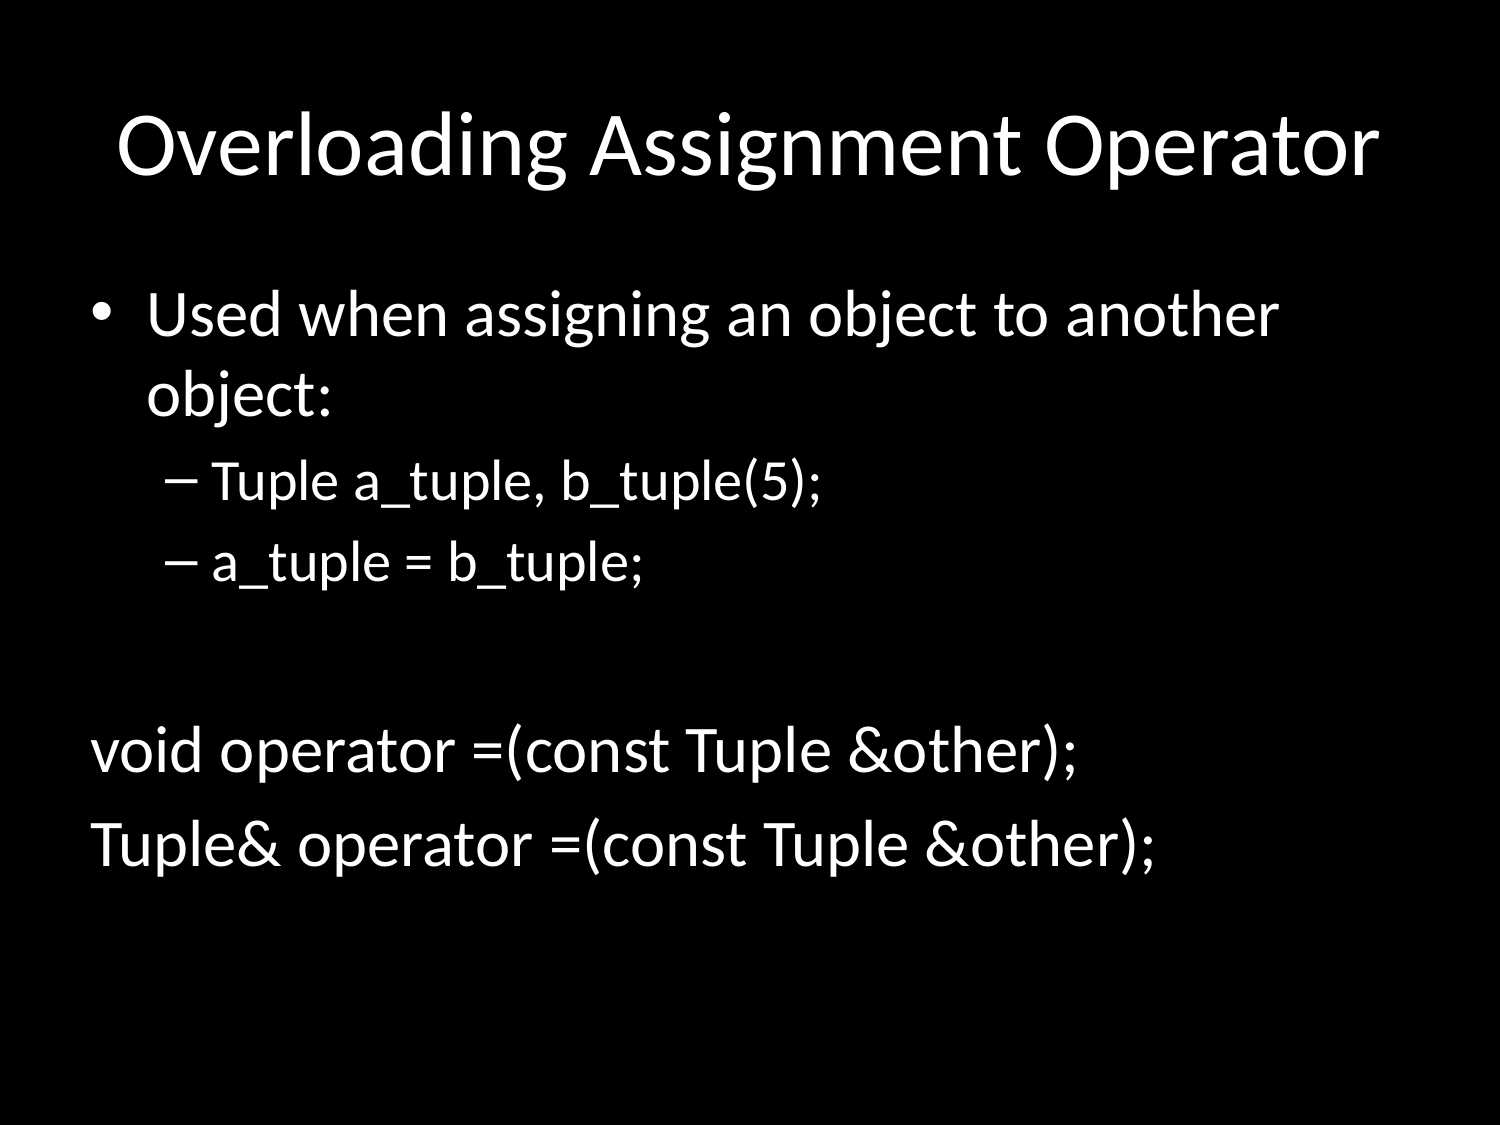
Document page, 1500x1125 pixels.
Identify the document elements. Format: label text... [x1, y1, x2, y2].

list Used when assigning an object to another object: Tuple a_tuple, b_tuple(5); a_tuple = b_tuple; void operator =(const Tuple &other); Tuple& operator =(const Tuple &other); [75, 262, 1425, 1005]
title Overloading Assignment Operator [75, 45, 1425, 233]
